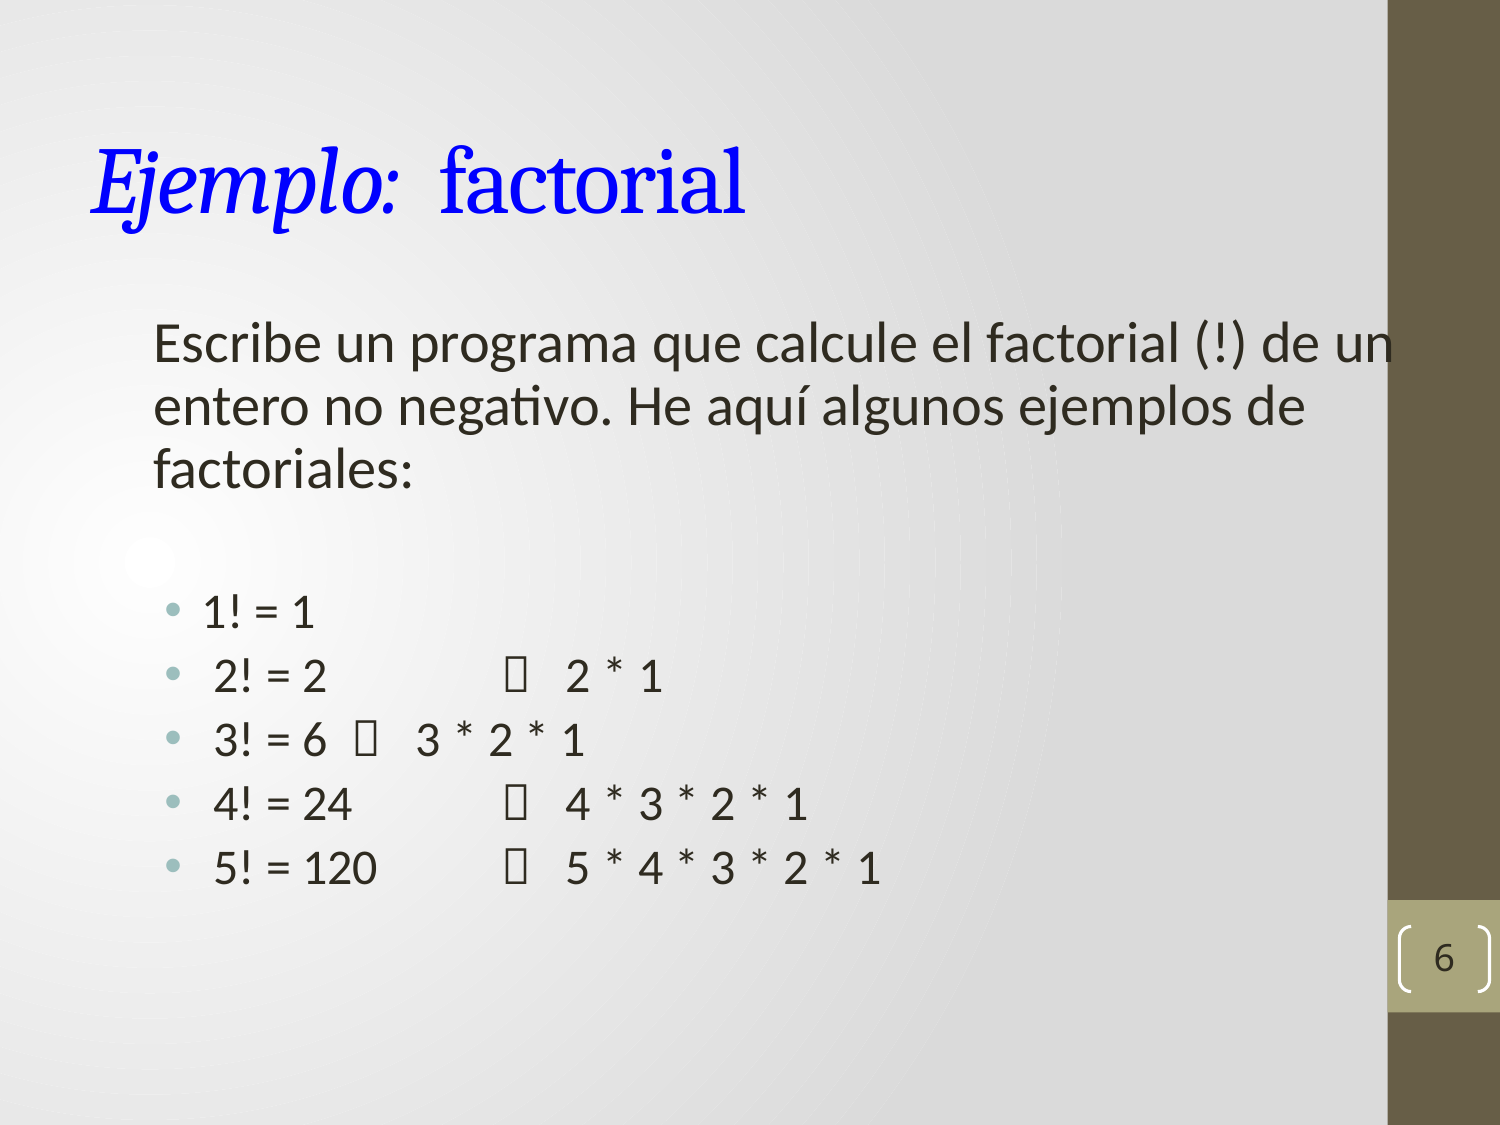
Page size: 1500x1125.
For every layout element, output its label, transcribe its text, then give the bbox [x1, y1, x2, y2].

list Escribe un programa que calcule el factorial (!) de un entero no negativo. He aquí algunos ejemplos de factoriales: 1! = 1 2! = 2  2 * 1 3! = 6  3 * 2 * 1 4! = 24  4 * 3 * 2 * 1 5! = 120  5 * 4 * 3 * 2 * 1 [81, 304, 1420, 993]
slide_number 6 [1397, 924, 1492, 994]
title Ejemplo: factorial [75, 75, 1425, 275]
